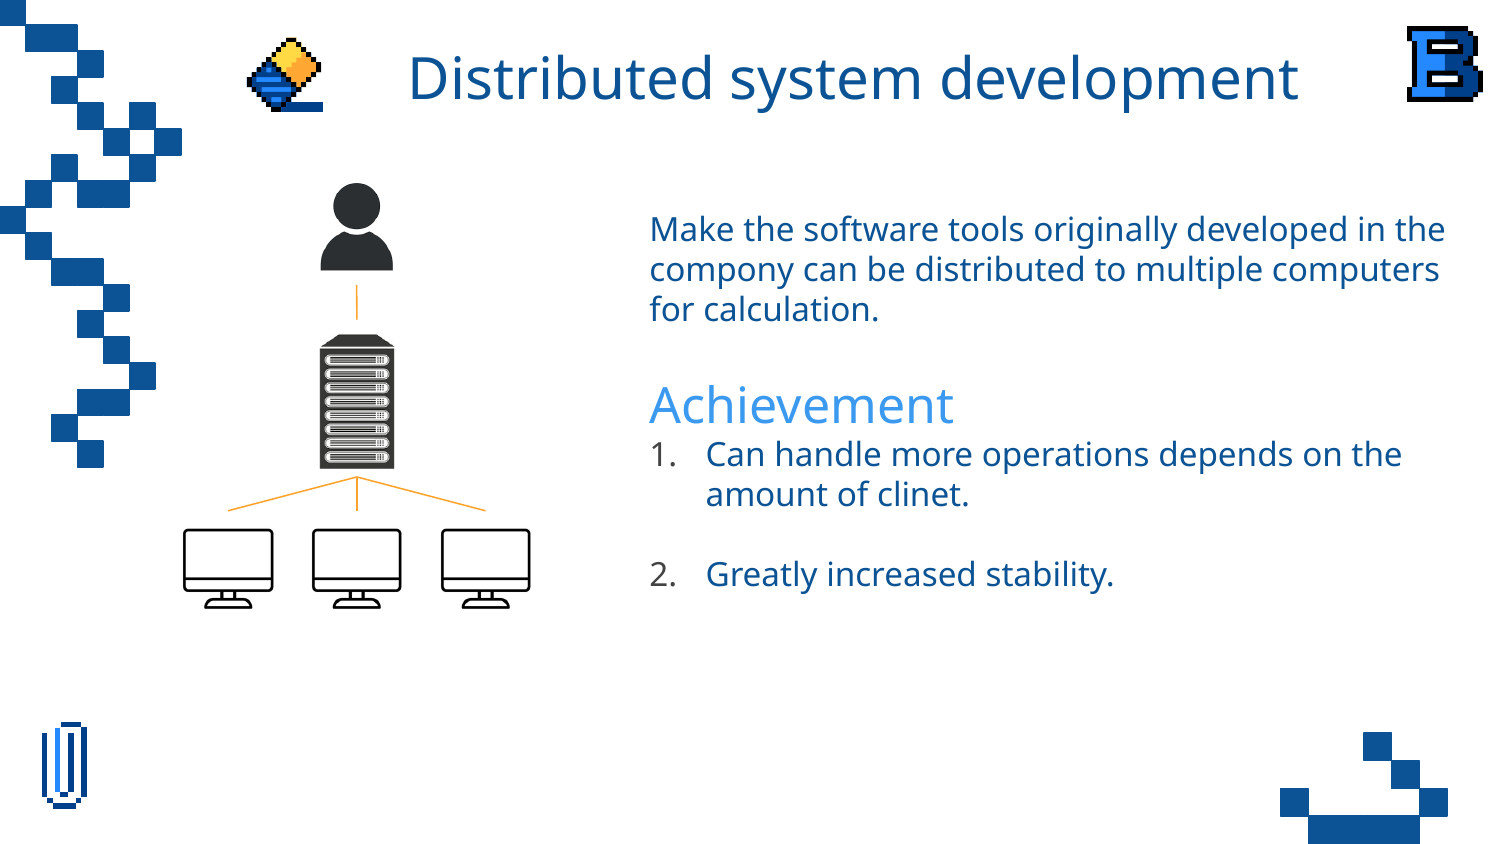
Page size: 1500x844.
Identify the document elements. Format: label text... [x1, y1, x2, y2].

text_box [227, 476, 355, 511]
picture [298, 168, 416, 286]
subtitle Distributed system development [393, 26, 1335, 163]
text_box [0, 0, 182, 468]
picture [284, 319, 430, 476]
picture [427, 510, 544, 628]
text_box Make the software tools originally developed in the compony can be distributed to multiple computers for calculation. Achievement Can handle more operations depends on the amount of clinet. Greatly increased stability. [634, 193, 1475, 714]
picture [298, 511, 416, 628]
picture [169, 510, 287, 628]
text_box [356, 476, 486, 511]
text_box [246, 37, 323, 113]
